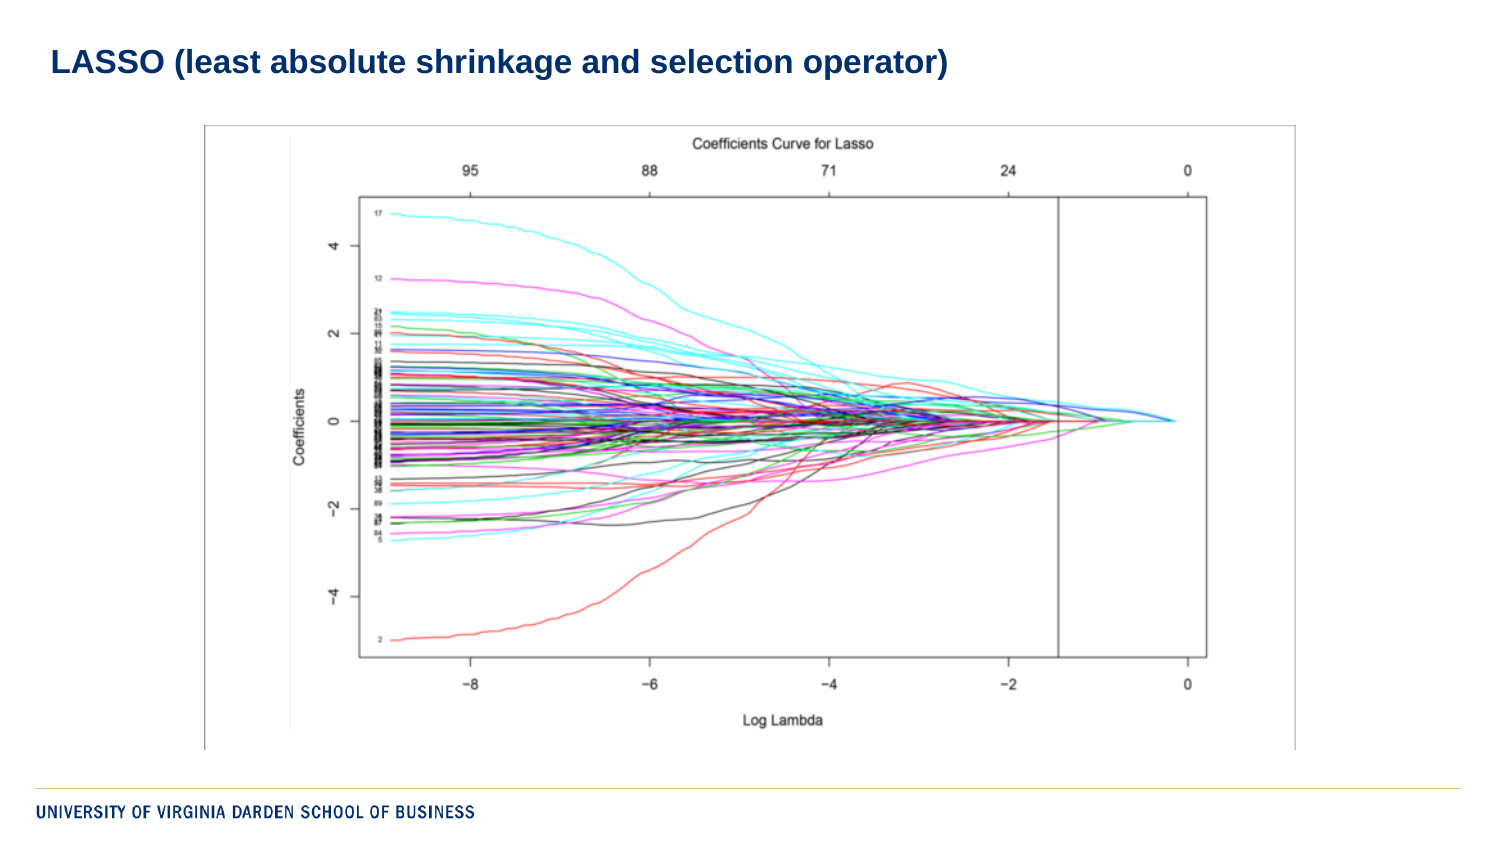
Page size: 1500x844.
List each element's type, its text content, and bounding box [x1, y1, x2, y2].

picture [0, 778, 1500, 844]
picture [204, 125, 1296, 750]
title LASSO (least absolute shrinkage and selection operator) [35, 32, 1410, 85]
